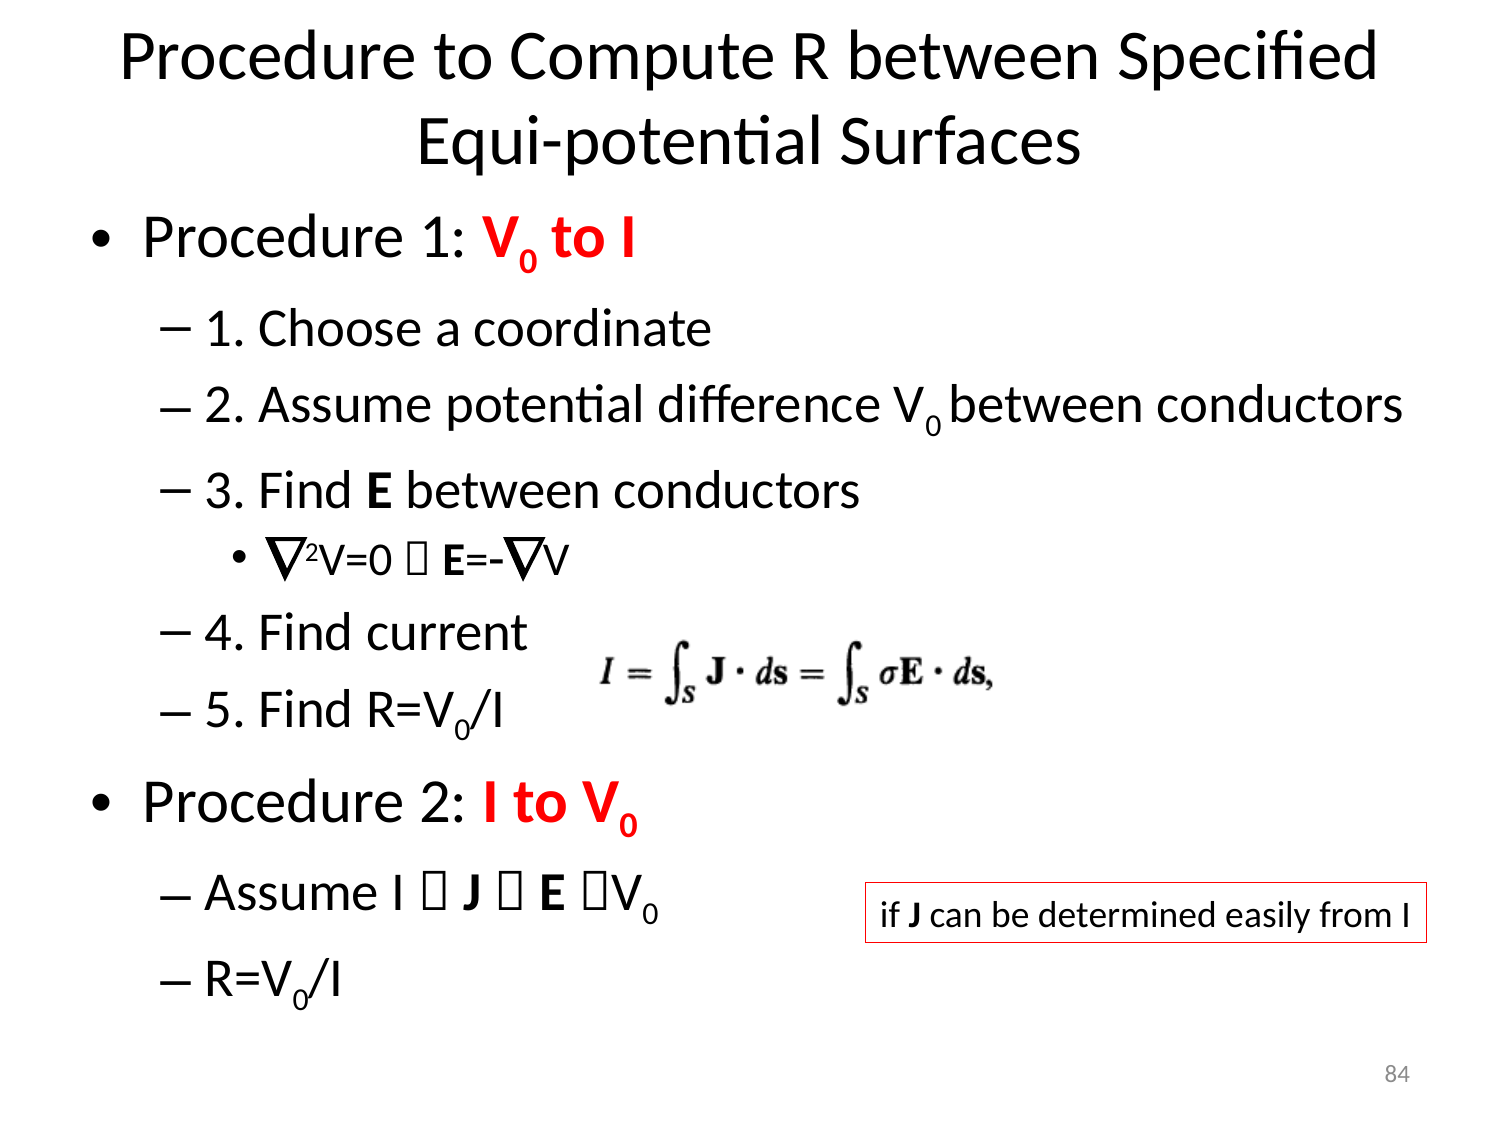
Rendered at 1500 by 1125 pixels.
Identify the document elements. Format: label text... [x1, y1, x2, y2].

title Procedure to Compute R between Specified Equi-potential Surfaces [75, 0, 1425, 187]
picture [587, 631, 1005, 711]
slide_number 84 [1074, 1042, 1425, 1103]
text_box if J can be determined easily from I [865, 882, 1427, 943]
list Procedure 1: V0 to I 1. Choose a coordinate 2. Assume potential difference V0 between conductors 3. Find E between conductors 2V=0  E=V 4. Find current 5. Find R=V0/I Procedure 2: I to V0 Assume I  J  E V0 R=V0/I [75, 187, 1425, 1088]
